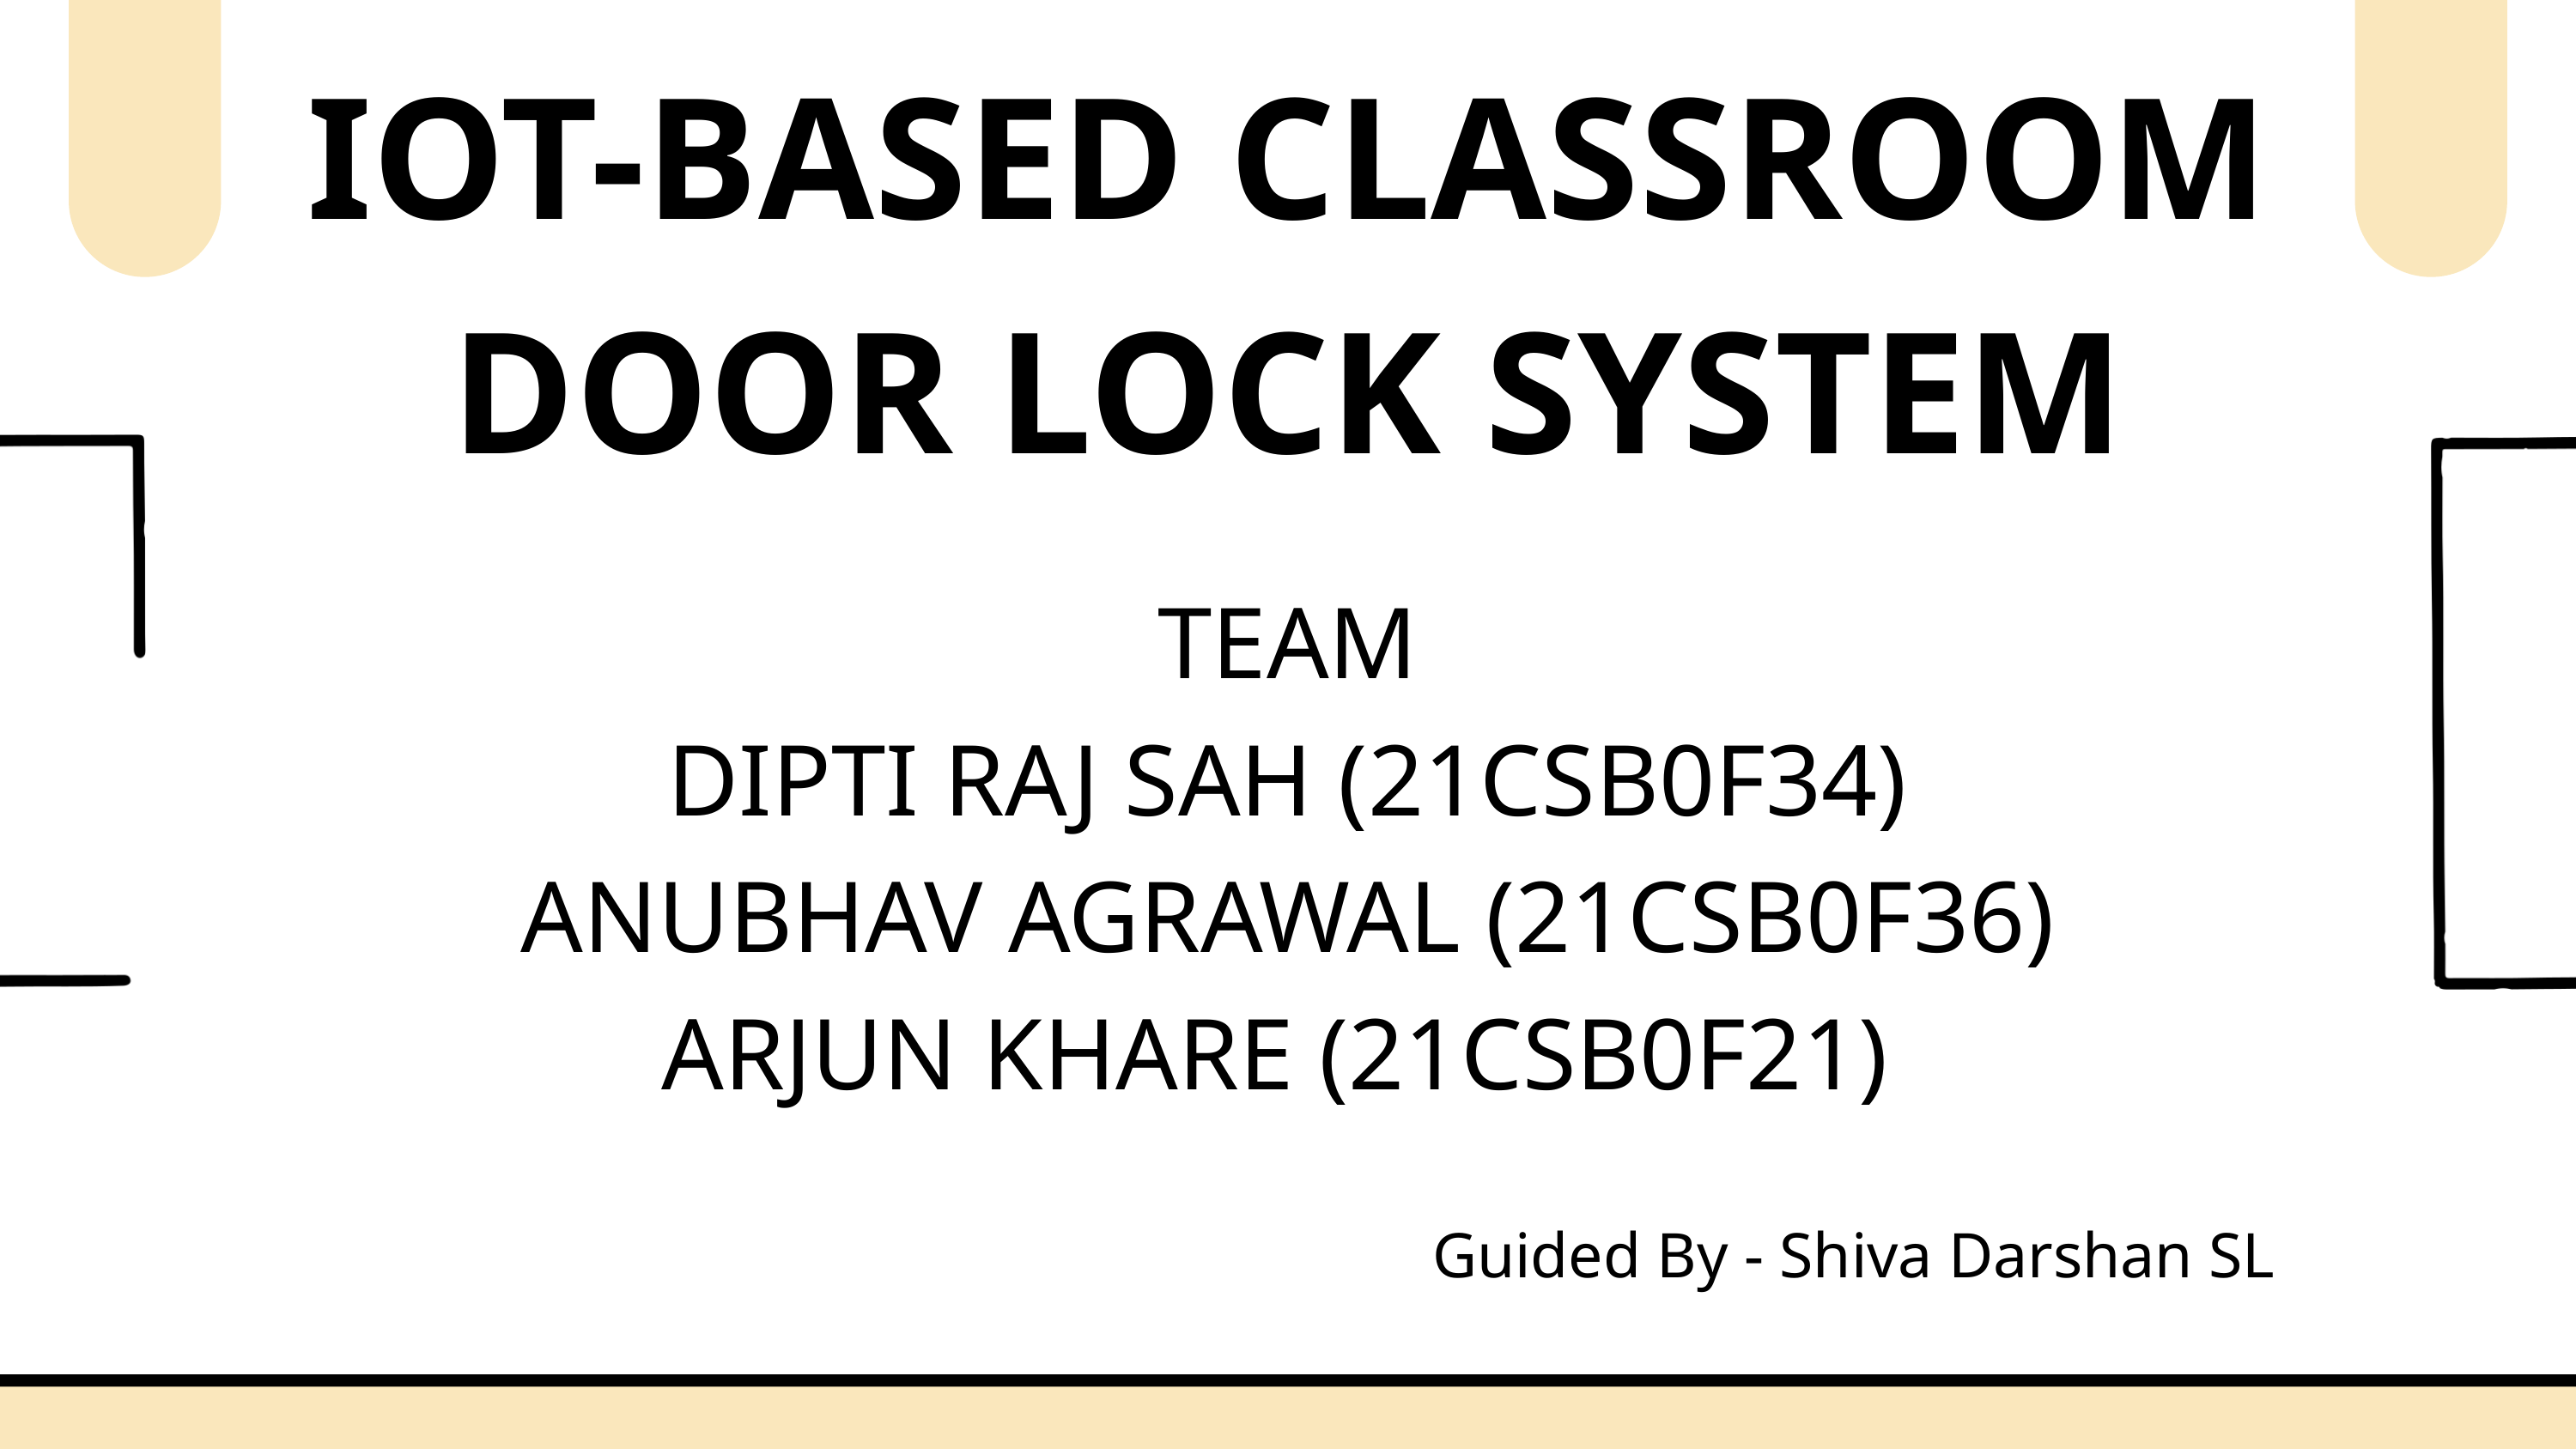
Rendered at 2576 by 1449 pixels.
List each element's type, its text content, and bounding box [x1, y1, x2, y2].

text_box IOT-BASED CLASSROOM DOOR LOCK SYSTEM [145, 17, 2431, 488]
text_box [68, 0, 222, 277]
text_box TEAM DIPTI RAJ SAH (21CSB0F34) ANUBHAV AGRAWAL (21CSB0F36) ARJUN KHARE (21CSB0F21) [271, 561, 2305, 1109]
text_box [2431, 434, 2576, 990]
text_box Guided By - Shiva Darshan SL [1352, 1203, 2355, 1290]
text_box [0, 1379, 2576, 1449]
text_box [2354, 0, 2508, 277]
text_box [0, 434, 146, 990]
